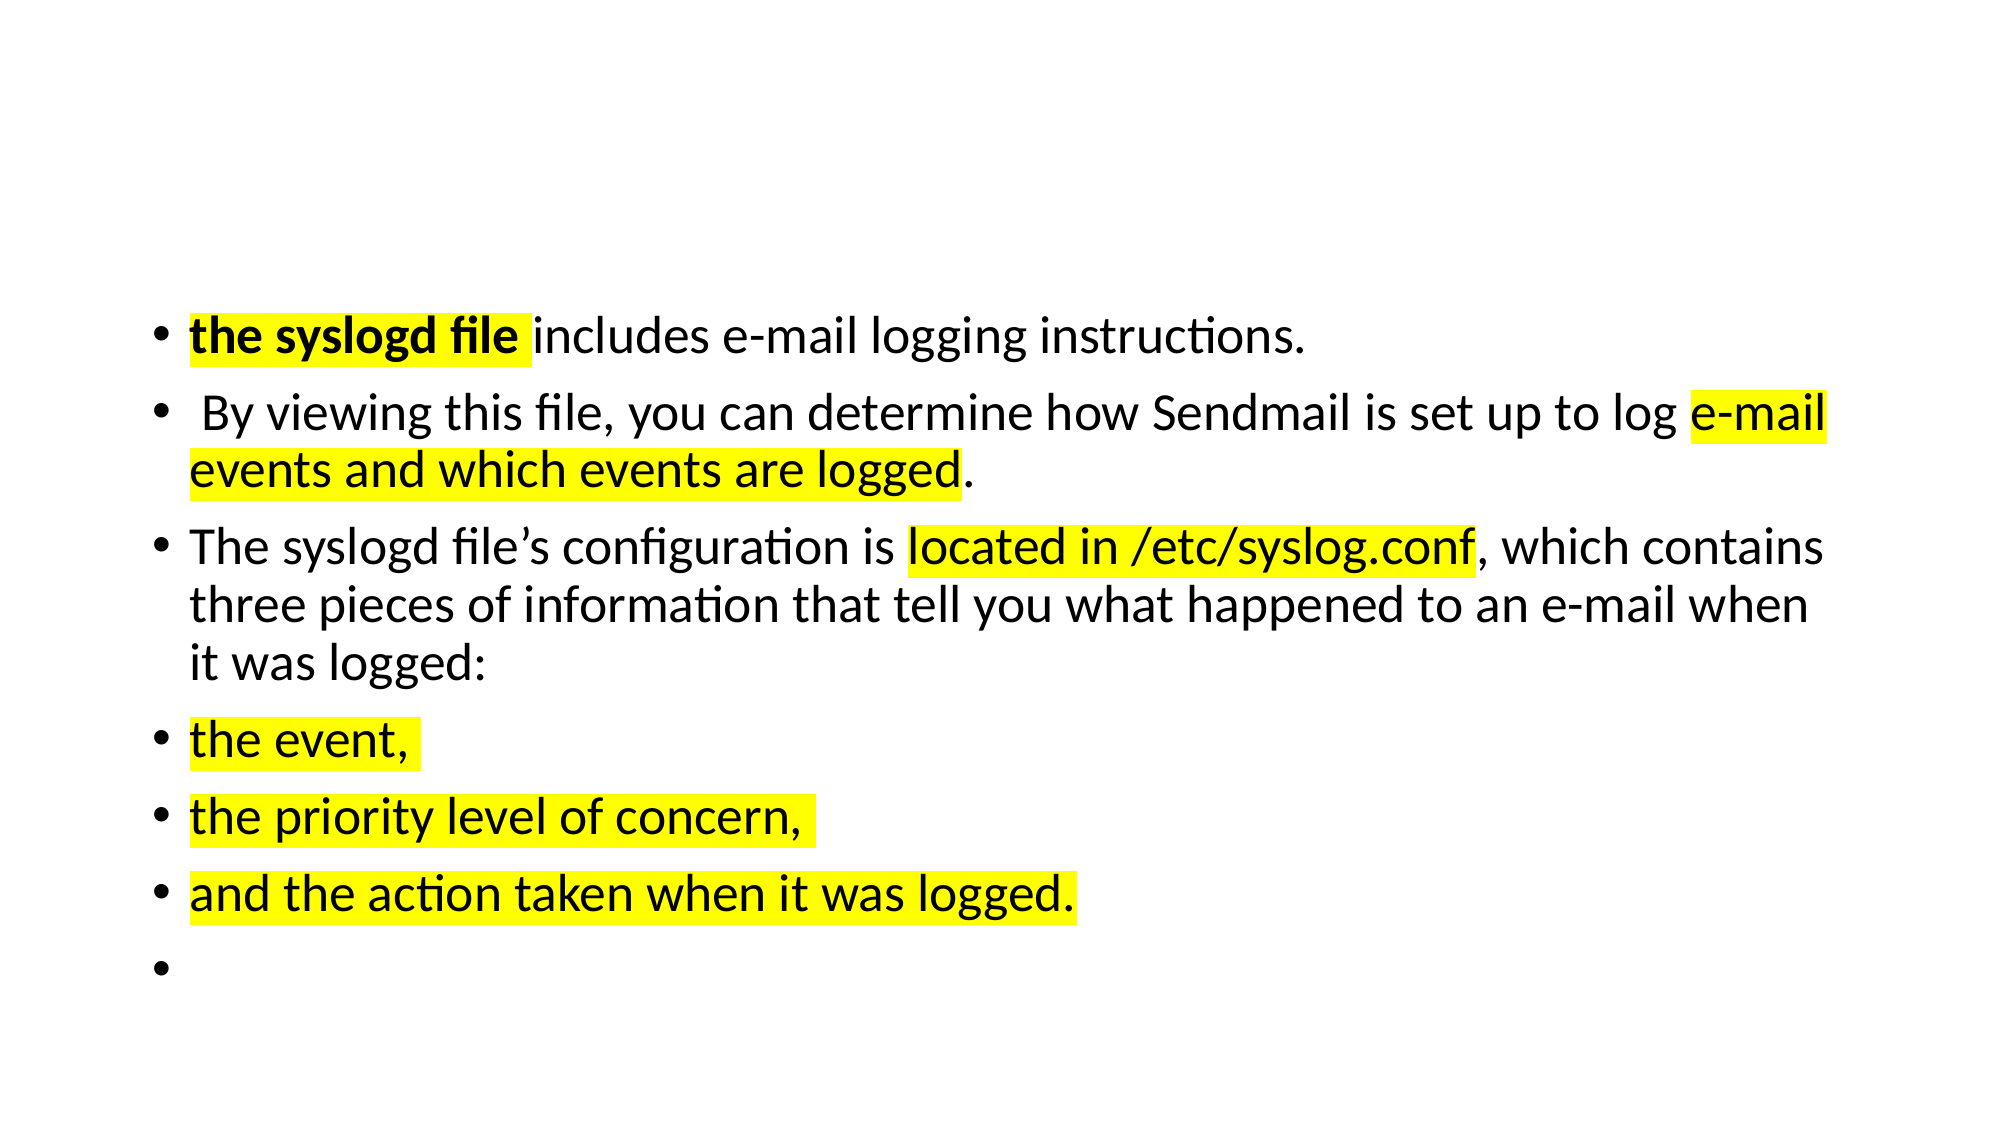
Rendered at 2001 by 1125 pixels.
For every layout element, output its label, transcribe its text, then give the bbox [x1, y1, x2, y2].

list the syslogd file includes e-mail logging instructions. By viewing this file, you can determine how Sendmail is set up to log e-mail events and which events are logged. The syslogd file’s configuration is located in /etc/syslog.conf, which contains three pieces of information that tell you what happened to an e-mail when it was logged: the event, the priority level of concern, and the action taken when it was logged. [137, 299, 1863, 1014]
